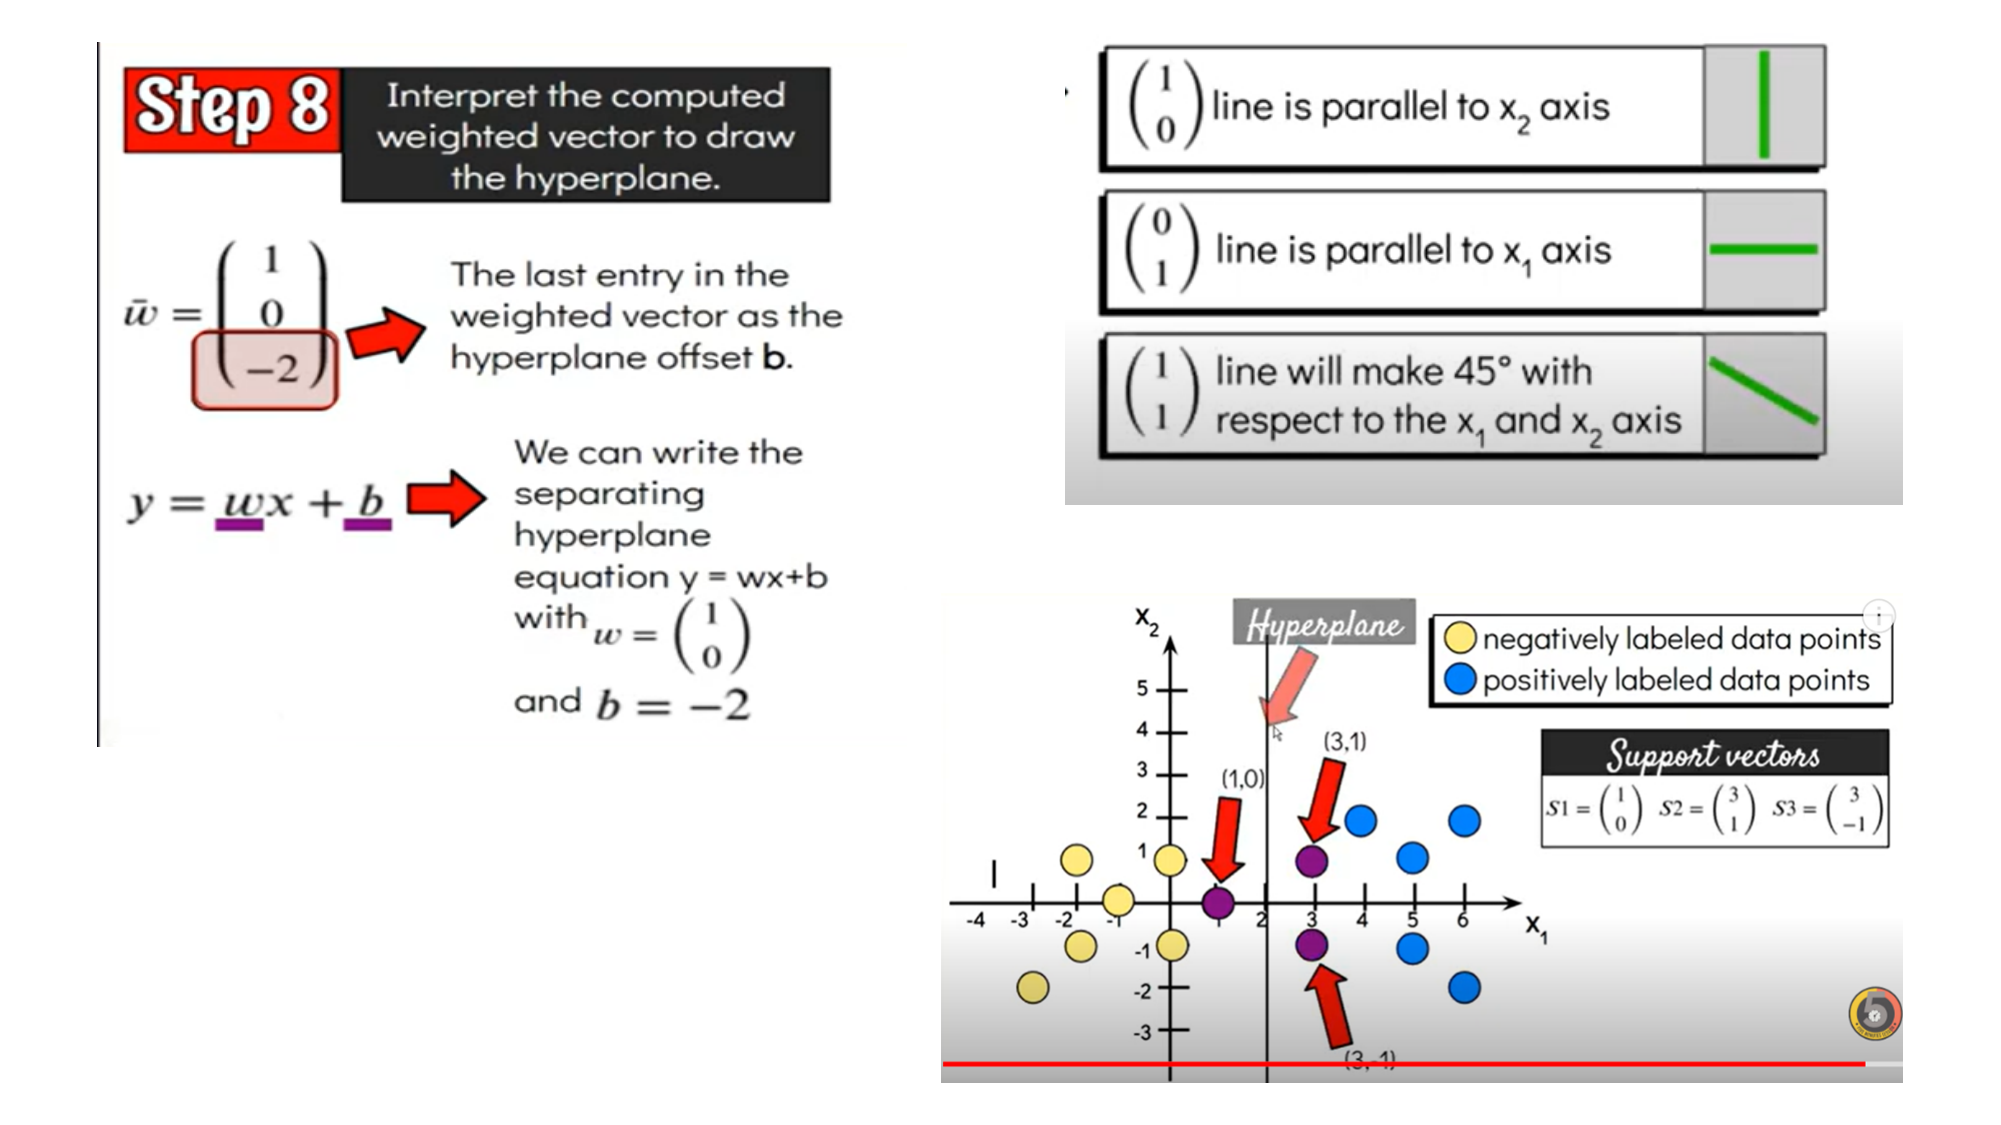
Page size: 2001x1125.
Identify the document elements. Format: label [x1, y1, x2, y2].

picture [941, 592, 1903, 1083]
picture [1065, 21, 1903, 505]
picture [97, 42, 907, 748]
